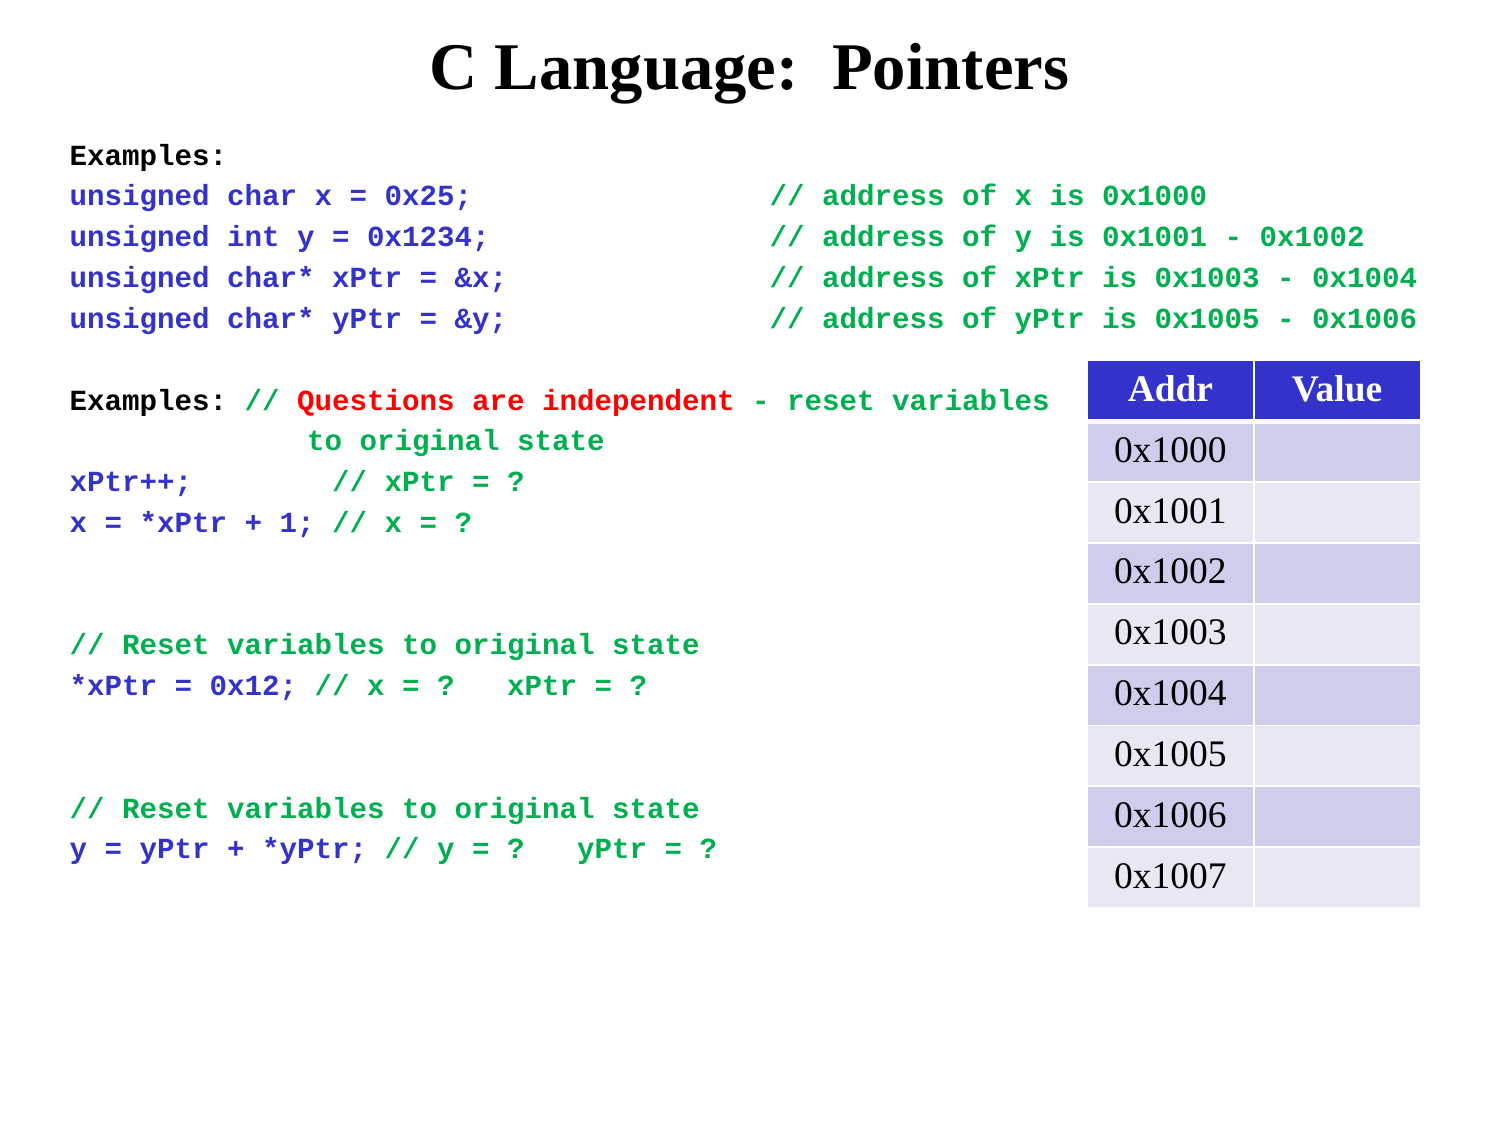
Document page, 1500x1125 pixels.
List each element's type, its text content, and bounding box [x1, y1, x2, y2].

table_cell [1255, 726, 1420, 785]
table_cell [1255, 424, 1420, 481]
table_cell [1255, 787, 1420, 846]
table_cell 0x1007 [1088, 848, 1253, 907]
table_cell [1255, 848, 1420, 907]
table_cell 0x1004 [1088, 666, 1253, 725]
table_cell 0x1006 [1088, 787, 1253, 846]
list Examples: unsigned char x = 0x25; // address of x is 0x1000 unsigned int y = 0x1234; // address of y is 0x1001 - 0x1002 unsigned char* xPtr = &x; // address of xPtr is 0x1003 - 0x1004 unsigned char* yPtr = &y; // address of yPtr is 0x1005 - 0x1006 Examples: // Questions are independent - reset variables to original state xPtr++; // xPtr = ? x = *xPtr + 1; // x = ? // Reset variables to original state *xPtr = 0x12; // x = ? xPtr = ? // Reset variables to original state y = yPtr + *yPtr; // y = ? yPtr = ? [54, 128, 1472, 1072]
table_cell 0x1003 [1088, 605, 1253, 664]
table_cell 0x1001 [1088, 483, 1253, 542]
table_header Addr [1088, 361, 1253, 419]
table_cell [1255, 544, 1420, 603]
table_cell 0x1002 [1088, 544, 1253, 603]
table_header Value [1255, 361, 1420, 419]
table_cell [1255, 605, 1420, 664]
title C Language: Pointers [112, 24, 1388, 101]
table_cell 0x1005 [1088, 726, 1253, 785]
table_cell [1255, 483, 1420, 542]
table_cell 0x1000 [1088, 424, 1253, 481]
table_cell [1255, 666, 1420, 725]
